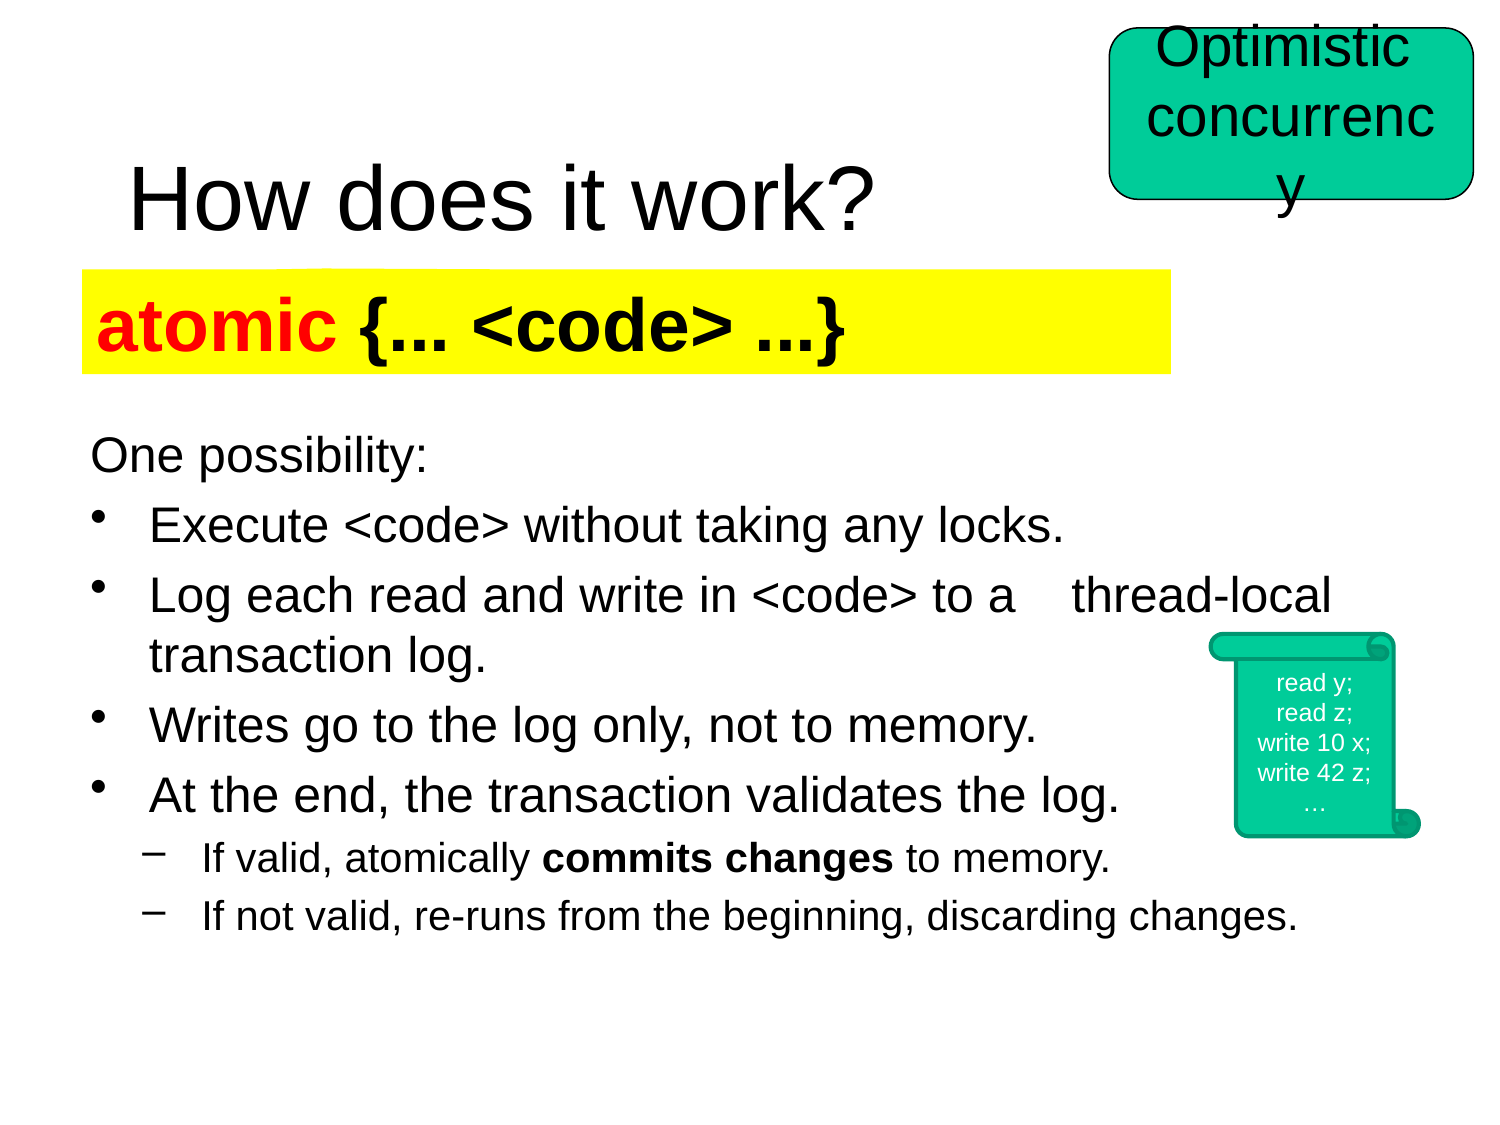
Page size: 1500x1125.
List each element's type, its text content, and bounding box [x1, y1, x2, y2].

text_box atomic {... <code> ...} [82, 268, 1171, 375]
text_box read y; read z; write 10 x; write 42 z; … [1208, 631, 1421, 839]
title How does it work? [112, 99, 1388, 288]
text_box Optimistic concurrency [1109, 27, 1474, 200]
list One possibility: Execute <code> without taking any locks. Log each read and write in <code> to a thread-local transaction log. Writes go to the log only, not to memory. At the end, the transaction validates the log. If valid, atomically commits changes to memory. If not valid, re-runs from the beginning, discarding changes. [74, 414, 1426, 1054]
